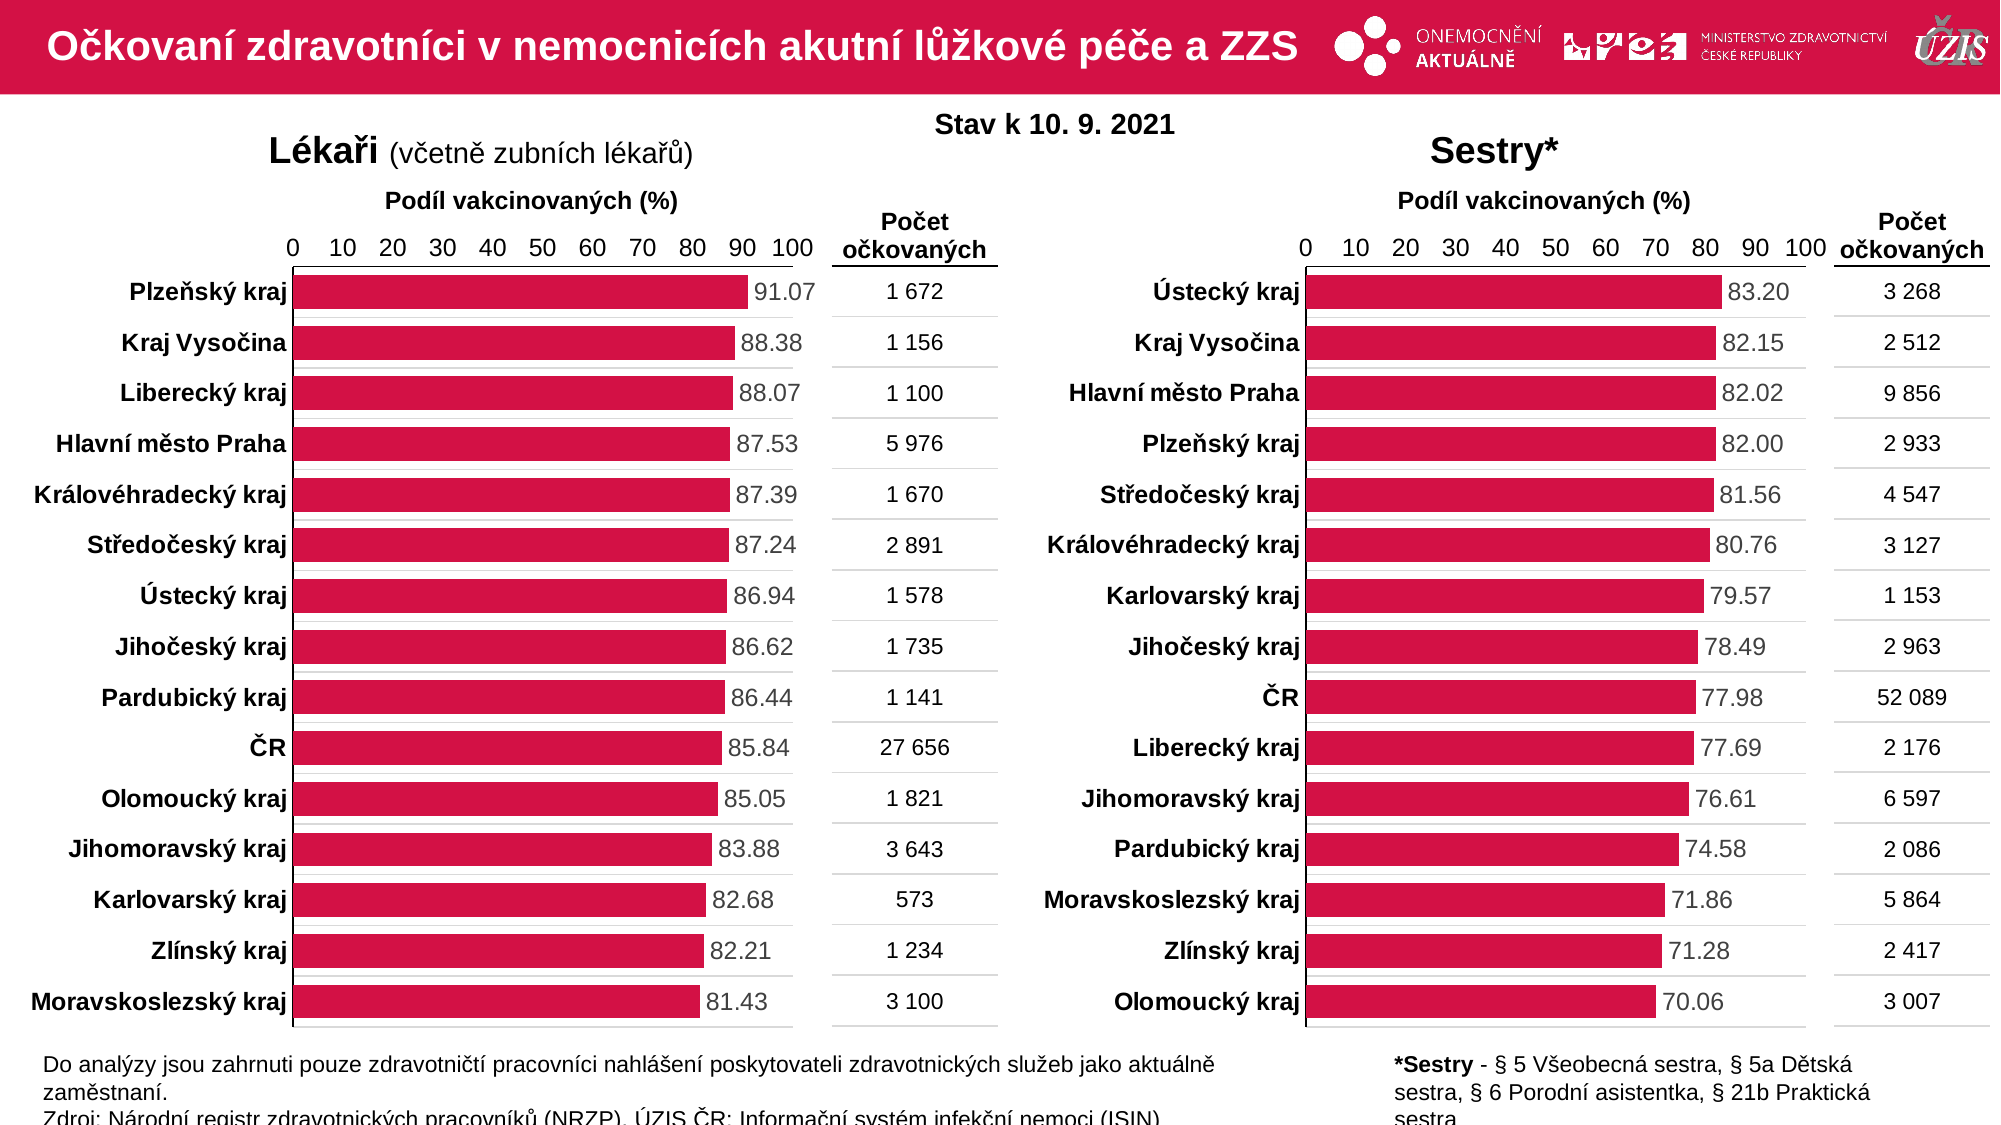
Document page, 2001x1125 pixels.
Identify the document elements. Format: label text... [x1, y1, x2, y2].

table_cell 3 127 [1845, 520, 1990, 569]
chart [1014, 210, 1845, 1050]
table_cell 1 100 [832, 368, 998, 417]
table_cell 1 670 [832, 469, 998, 518]
table_cell 2 176 [1845, 723, 1990, 771]
table_cell 5 976 [832, 419, 998, 468]
table_cell 1 141 [832, 672, 998, 721]
text_box Stav k 10. 9. 2021 [890, 97, 1221, 148]
table_cell 1 153 [1845, 571, 1990, 619]
table_cell 2 417 [1845, 925, 1990, 974]
table_cell 4 547 [1845, 469, 1990, 518]
text_box Podíl vakcinovaných (%) [271, 179, 793, 210]
table_cell 5 864 [1845, 875, 1990, 924]
table_cell 1 821 [832, 773, 998, 822]
table_cell 27 656 [832, 723, 998, 772]
table_cell 52 089 [1845, 672, 1990, 721]
picture [1563, 31, 1888, 60]
table_cell 1 735 [832, 621, 998, 670]
table_header Počet očkovaných [832, 204, 998, 265]
table_cell 2 963 [1845, 621, 1990, 670]
table_cell 3 643 [832, 824, 998, 873]
chart [1, 210, 832, 1050]
table_cell 9 856 [1845, 368, 1990, 417]
text_box Do analýzy jsou zahrnuti pouze zdravotničtí pracovníci nahlášení poskytovateli zdravotnických služeb jako aktuálně zaměstnaní. Zdroj: Národní registr zdravotnických pracovníků (NRZP), ÚZIS ČR; Informační systém infekční nemoci (ISIN) [28, 1042, 1358, 1125]
picture [1915, 15, 1989, 66]
table_cell 2 933 [1845, 419, 1990, 467]
table_cell 3 268 [1845, 267, 1990, 315]
table_cell 573 [832, 875, 998, 924]
table_cell 3 100 [832, 976, 998, 1025]
text_box Sestry* [1056, 118, 1932, 179]
table_cell 1 672 [832, 267, 998, 316]
picture [1350, 16, 1542, 76]
table_cell 1 156 [832, 317, 998, 366]
table_cell 6 597 [1845, 773, 1990, 822]
table_cell 2 891 [832, 520, 998, 569]
table_header Počet očkovaných [1834, 204, 1990, 265]
table_cell 2 086 [1845, 824, 1990, 873]
table_cell 1 234 [832, 925, 998, 974]
table_cell 1 578 [832, 571, 998, 620]
table_cell 3 007 [1845, 976, 1990, 1025]
title Očkovaní zdravotníci v nemocnicích akutní lůžkové péče a ZZS [31, 0, 1350, 95]
table_cell 2 512 [1845, 317, 1990, 366]
text_box Lékaři (včetně zubních lékařů) [43, 118, 919, 179]
text_box *Sestry - § 5 Všeobecná sestra, § 5a Dětská sestra, § 6 Porodní asistentka, § 21b Praktická sestra [1379, 1042, 1943, 1125]
text_box Podíl vakcinovaných (%) [1284, 179, 1806, 210]
